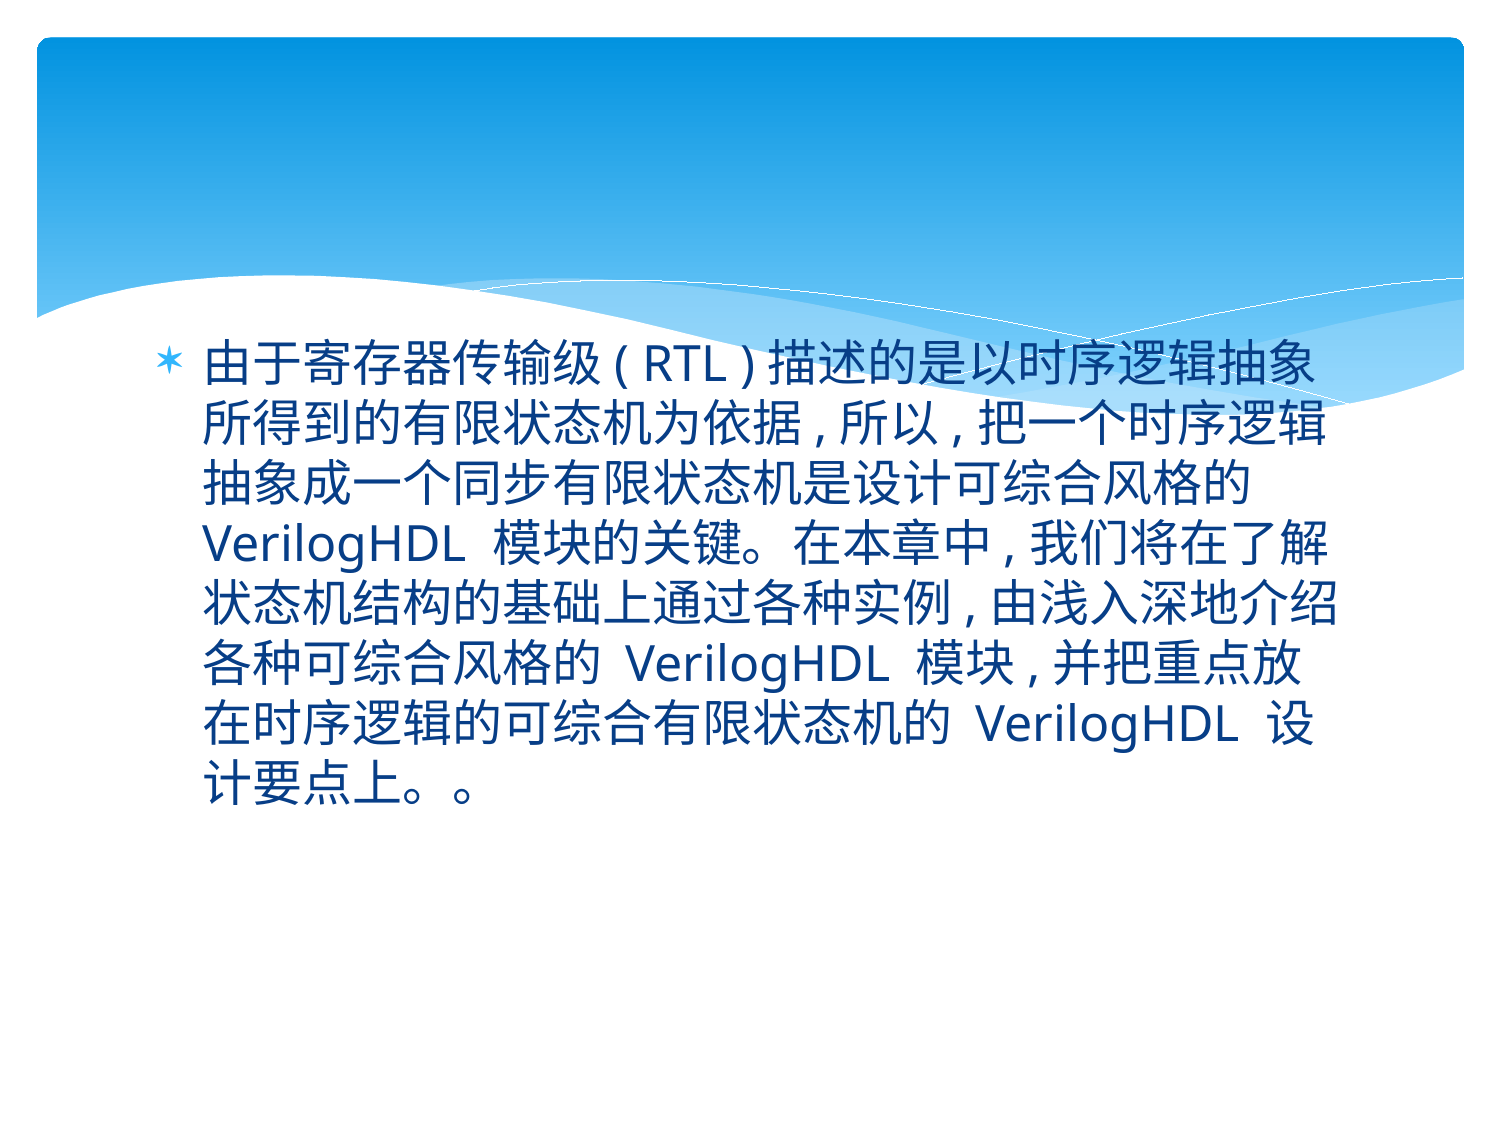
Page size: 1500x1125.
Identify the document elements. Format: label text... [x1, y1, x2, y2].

list 由于寄存器传输级( RTL )描述的是以时序逻辑抽象所得到的有限状态机为依据,所以,把一个时序逻辑抽象成一个同步有限状态机是设计可综合风格的 VerilogHDL 模块的关键。在本章中,我们将在了解状态机结构的基础上通过各种实例,由浅入深地介绍各种可综合风格的 VerilogHDL 模块,并把重点放在时序逻辑的可综合有限状态机的 VerilogHDL 设计要点上。。 [142, 324, 1358, 891]
title [75, 55, 1425, 261]
